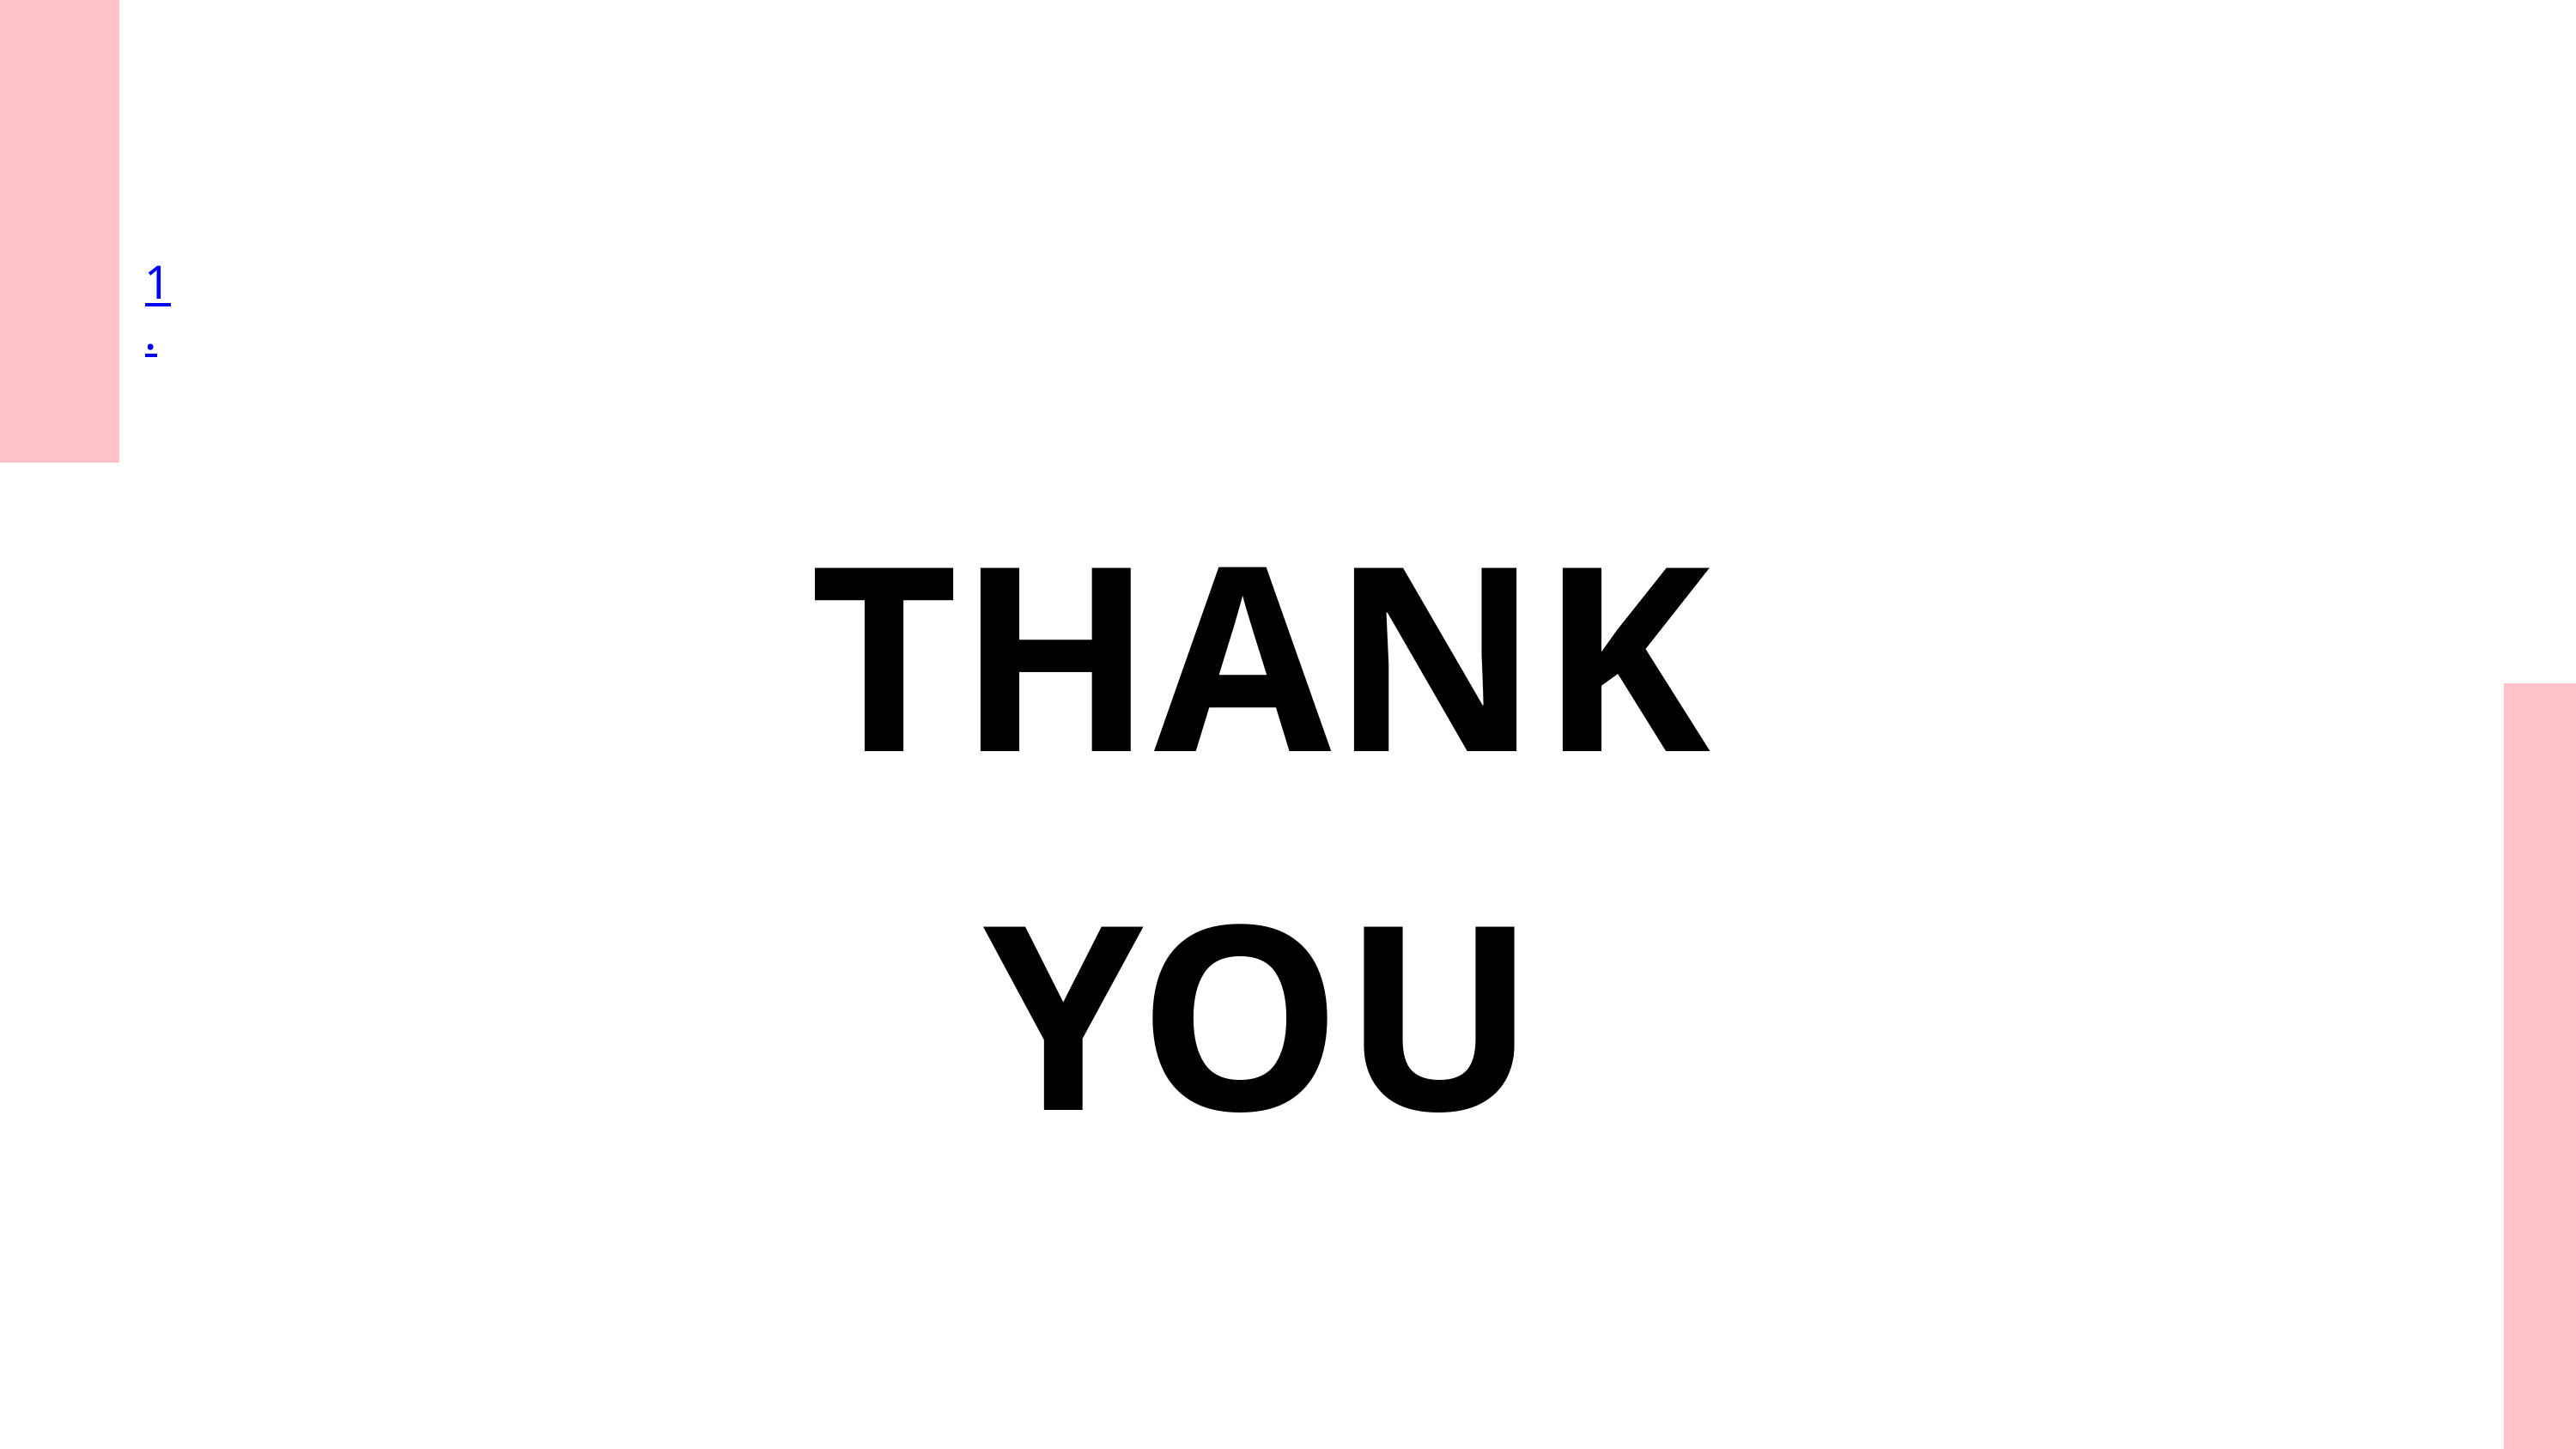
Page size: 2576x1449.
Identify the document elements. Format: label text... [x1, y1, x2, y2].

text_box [2503, 682, 2576, 1449]
text_box 1. [144, 248, 179, 317]
text_box THANK YOU [588, 443, 1933, 1162]
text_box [0, 0, 119, 463]
